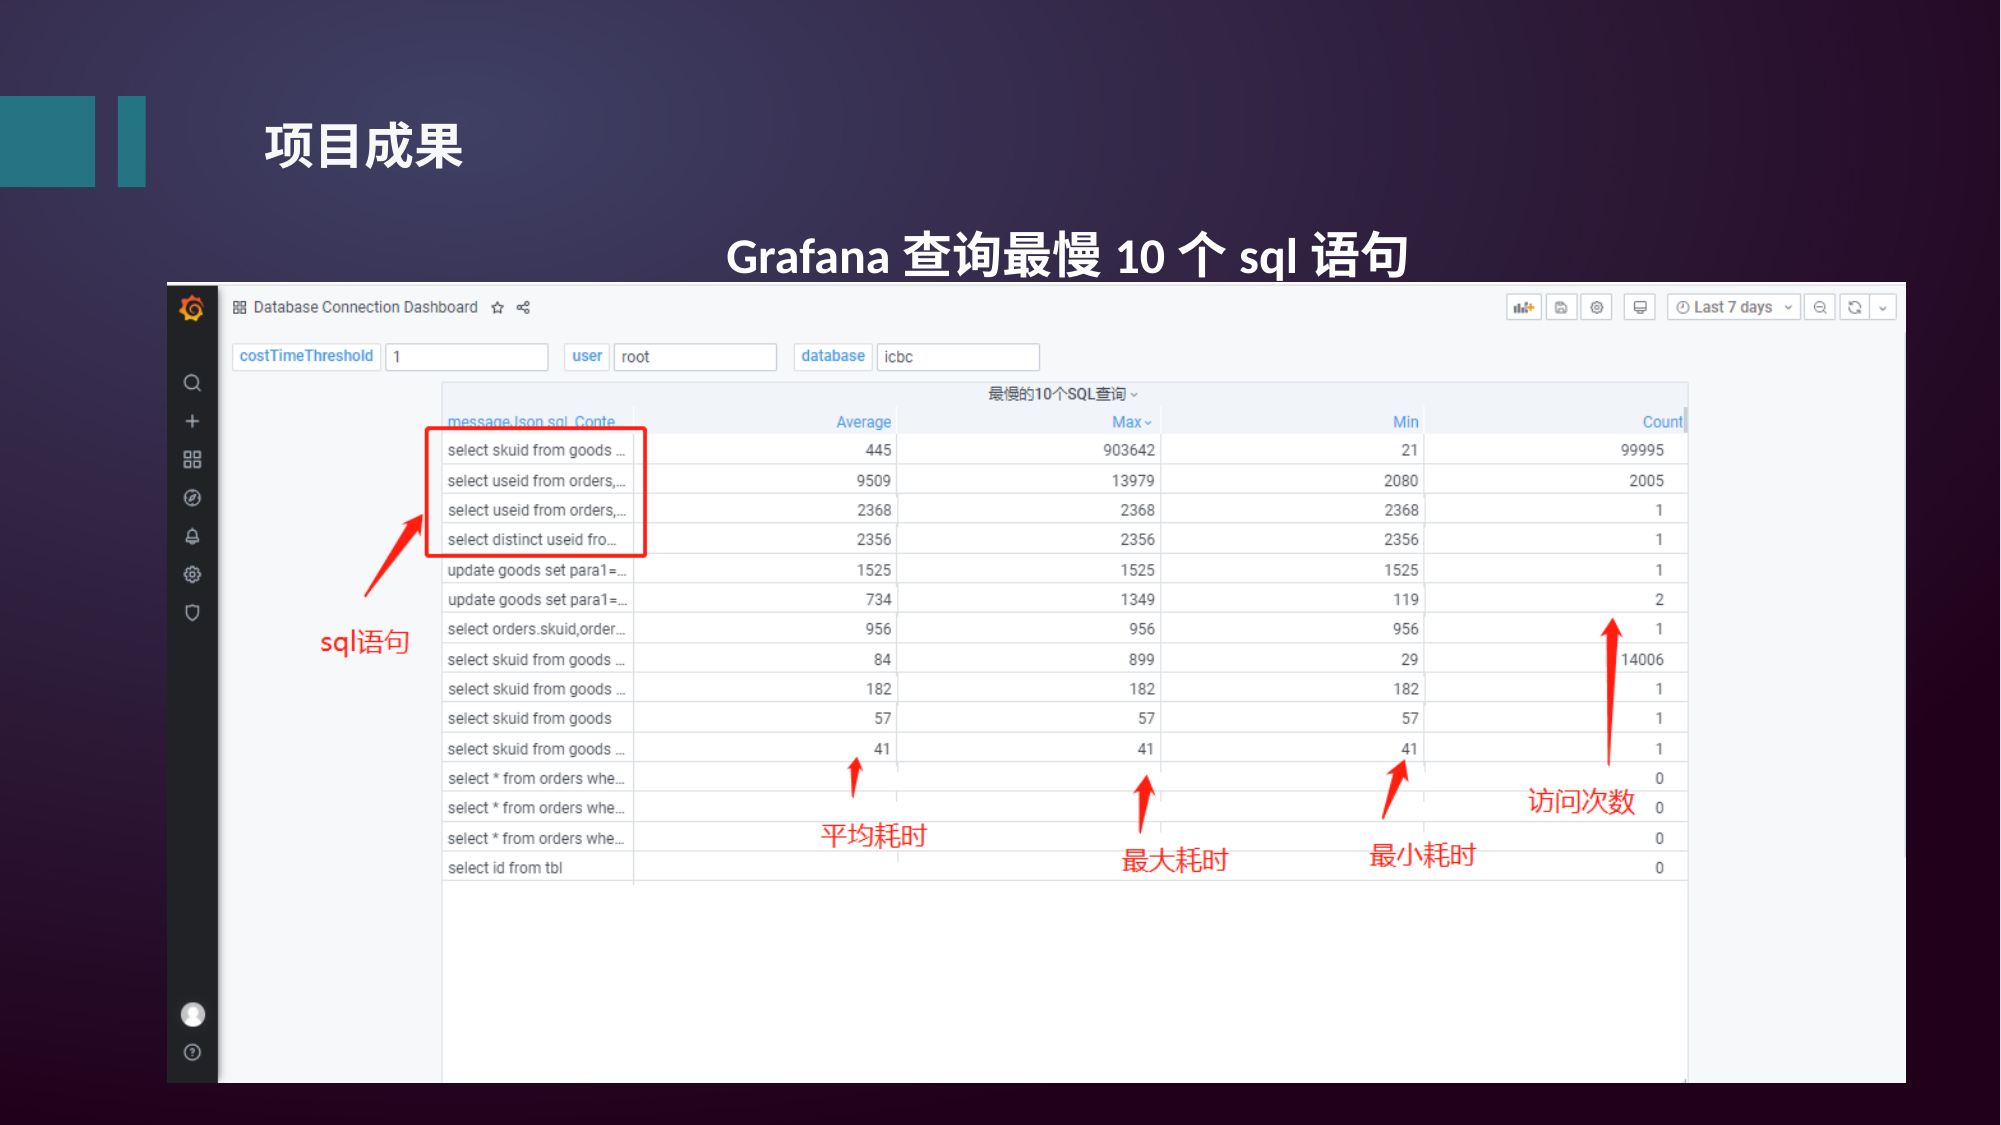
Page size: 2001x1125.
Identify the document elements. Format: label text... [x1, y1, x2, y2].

text_box [116, 94, 148, 189]
text_box [0, 94, 97, 189]
text_box 项目成果 [148, 107, 581, 182]
picture [0, 0, 2001, 1125]
text_box Grafana查询最慢10个sql语句 [711, 216, 1459, 281]
